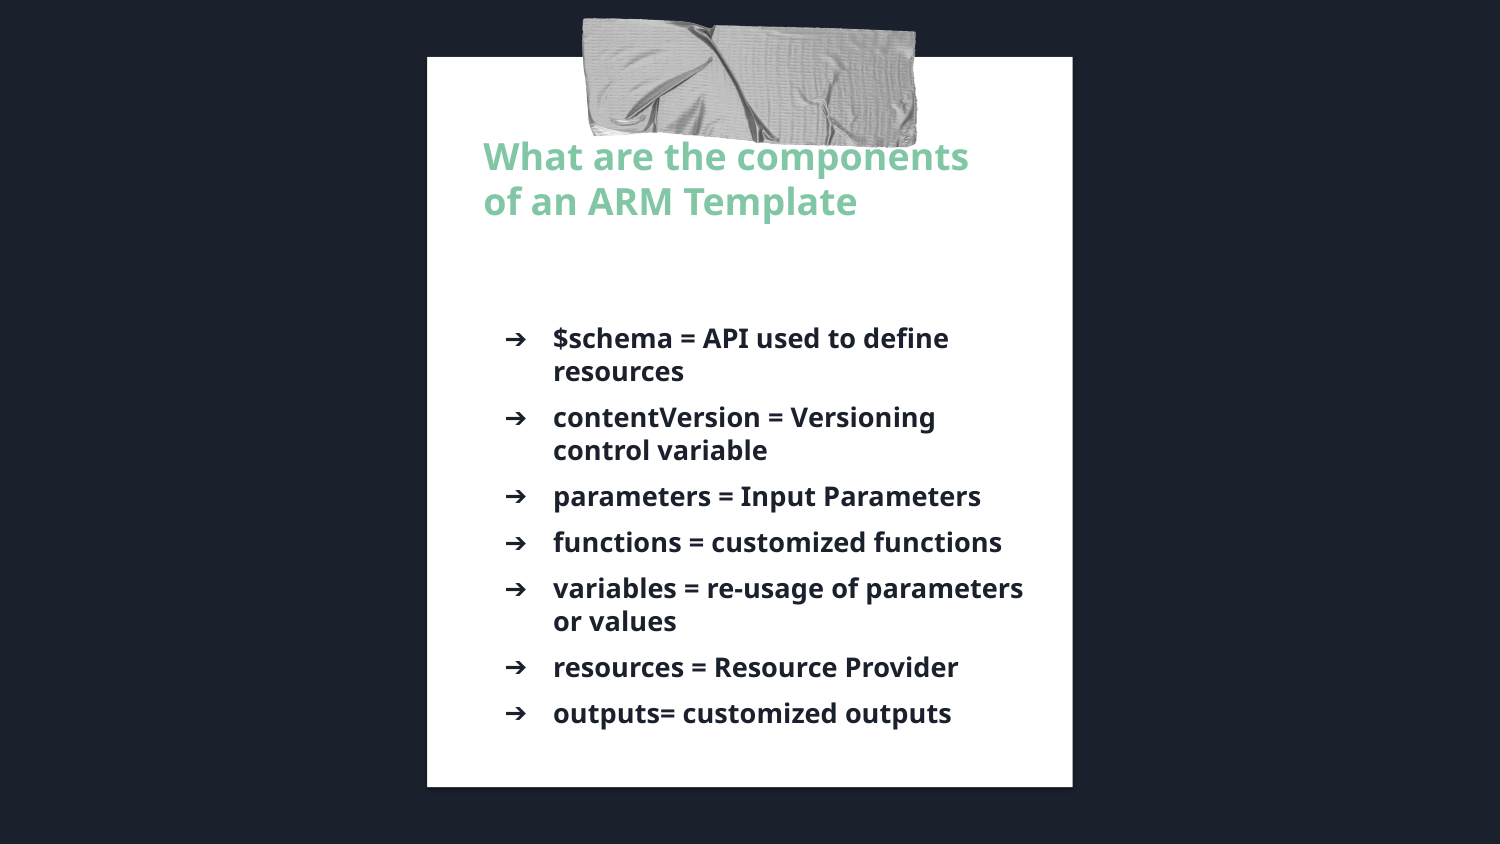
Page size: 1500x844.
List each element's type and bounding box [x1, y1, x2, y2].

picture [400, 16, 1100, 818]
